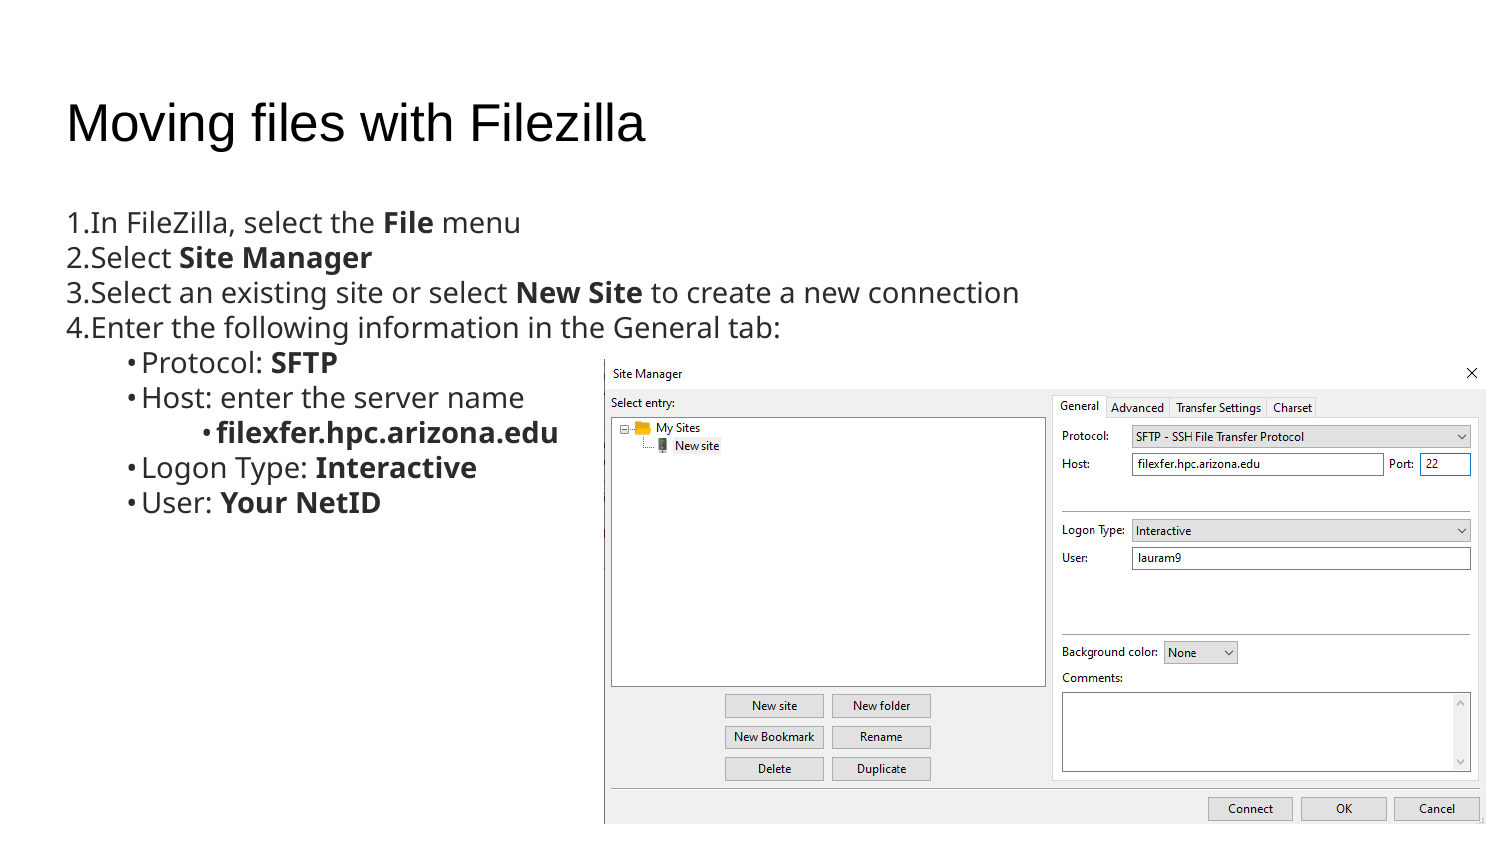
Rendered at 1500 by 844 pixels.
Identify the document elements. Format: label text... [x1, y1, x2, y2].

title Moving files with Filezilla [51, 72, 1449, 167]
list In FileZilla, select the File menu Select Site Manager Select an existing site or select New Site to create a new connection Enter the following information in the General tab: Protocol: SFTP Host: enter the server name filexfer.hpc.arizona.edu Logon Type: Interactive User: Your NetID [51, 189, 1449, 750]
picture [604, 358, 1486, 824]
